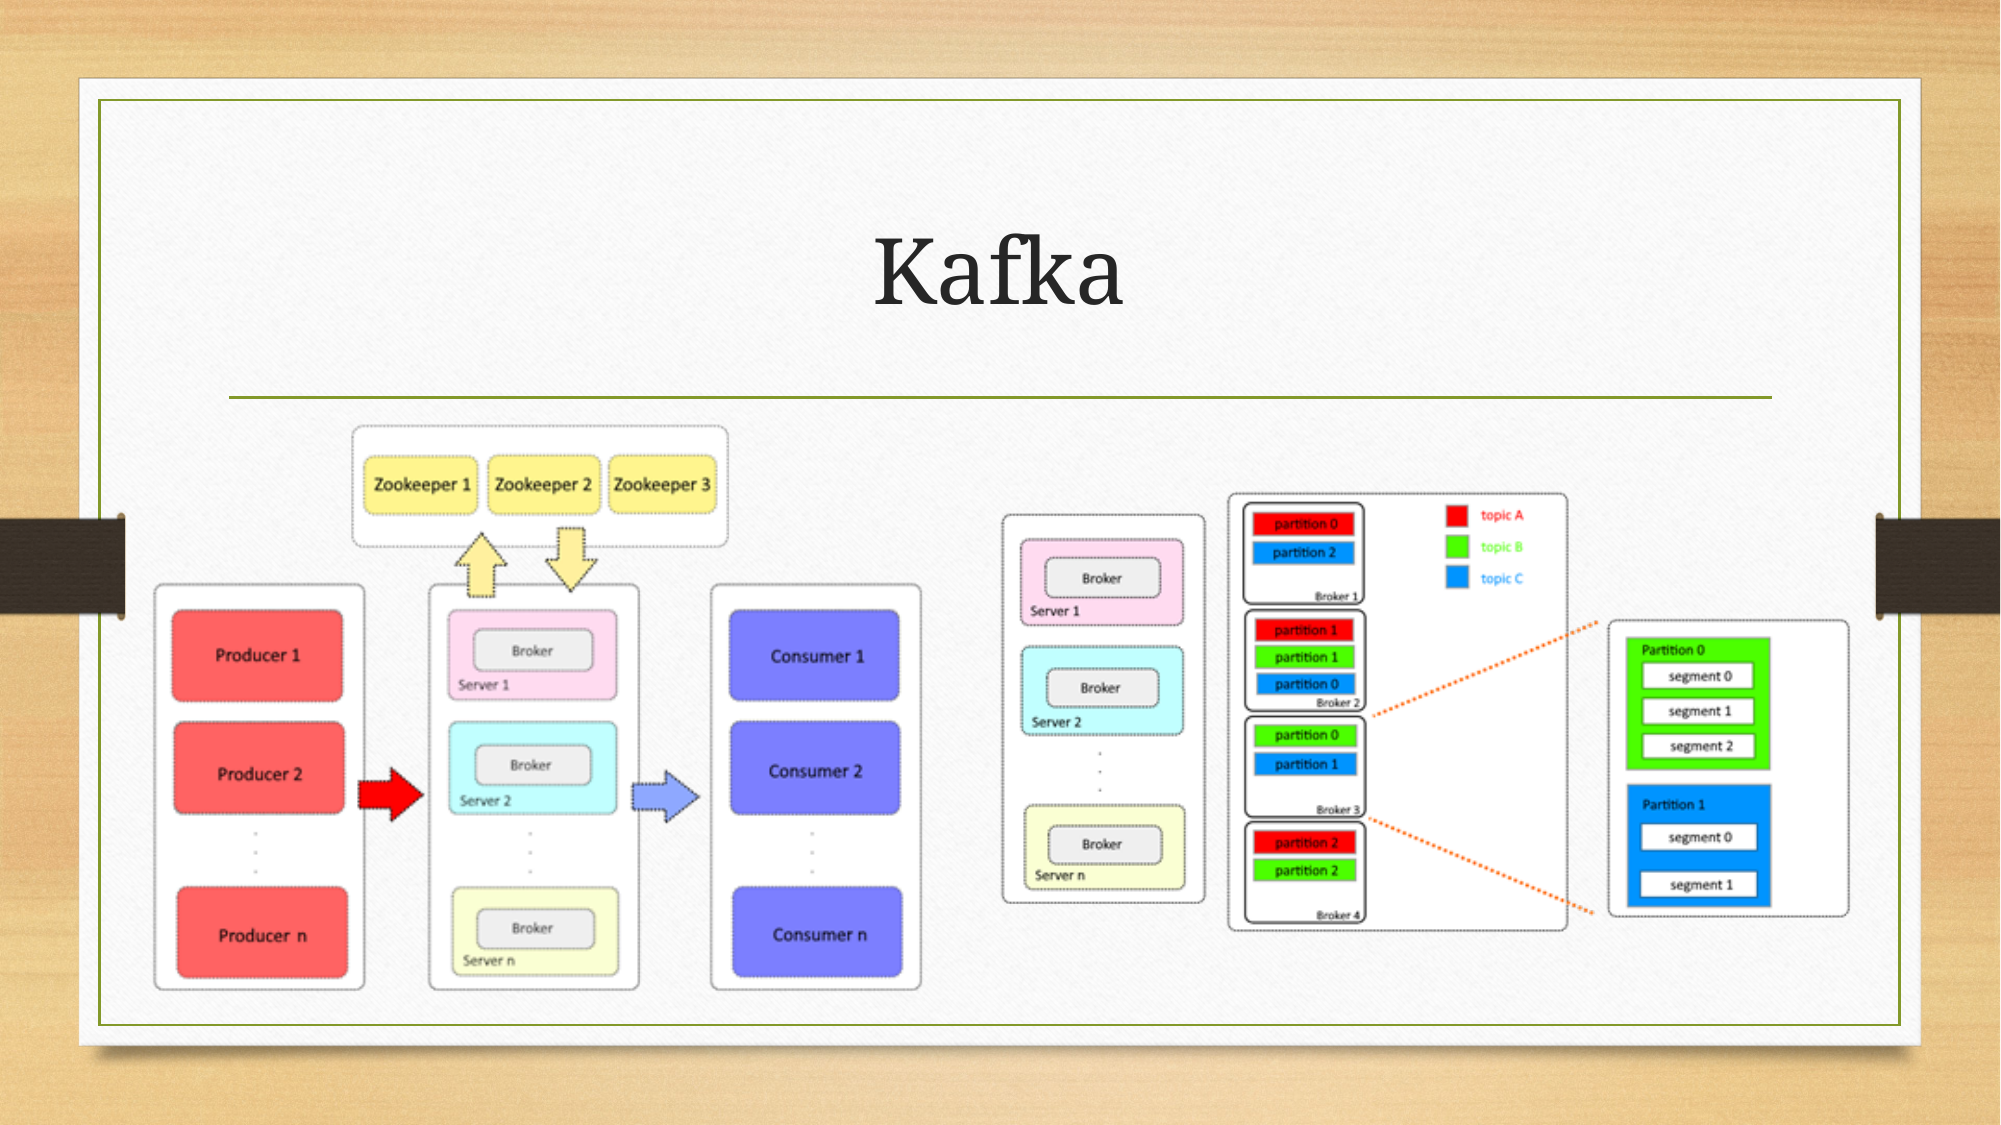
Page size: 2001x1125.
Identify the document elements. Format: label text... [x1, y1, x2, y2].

picture [0, 0, 2001, 1125]
title Kafka [212, 161, 1788, 375]
